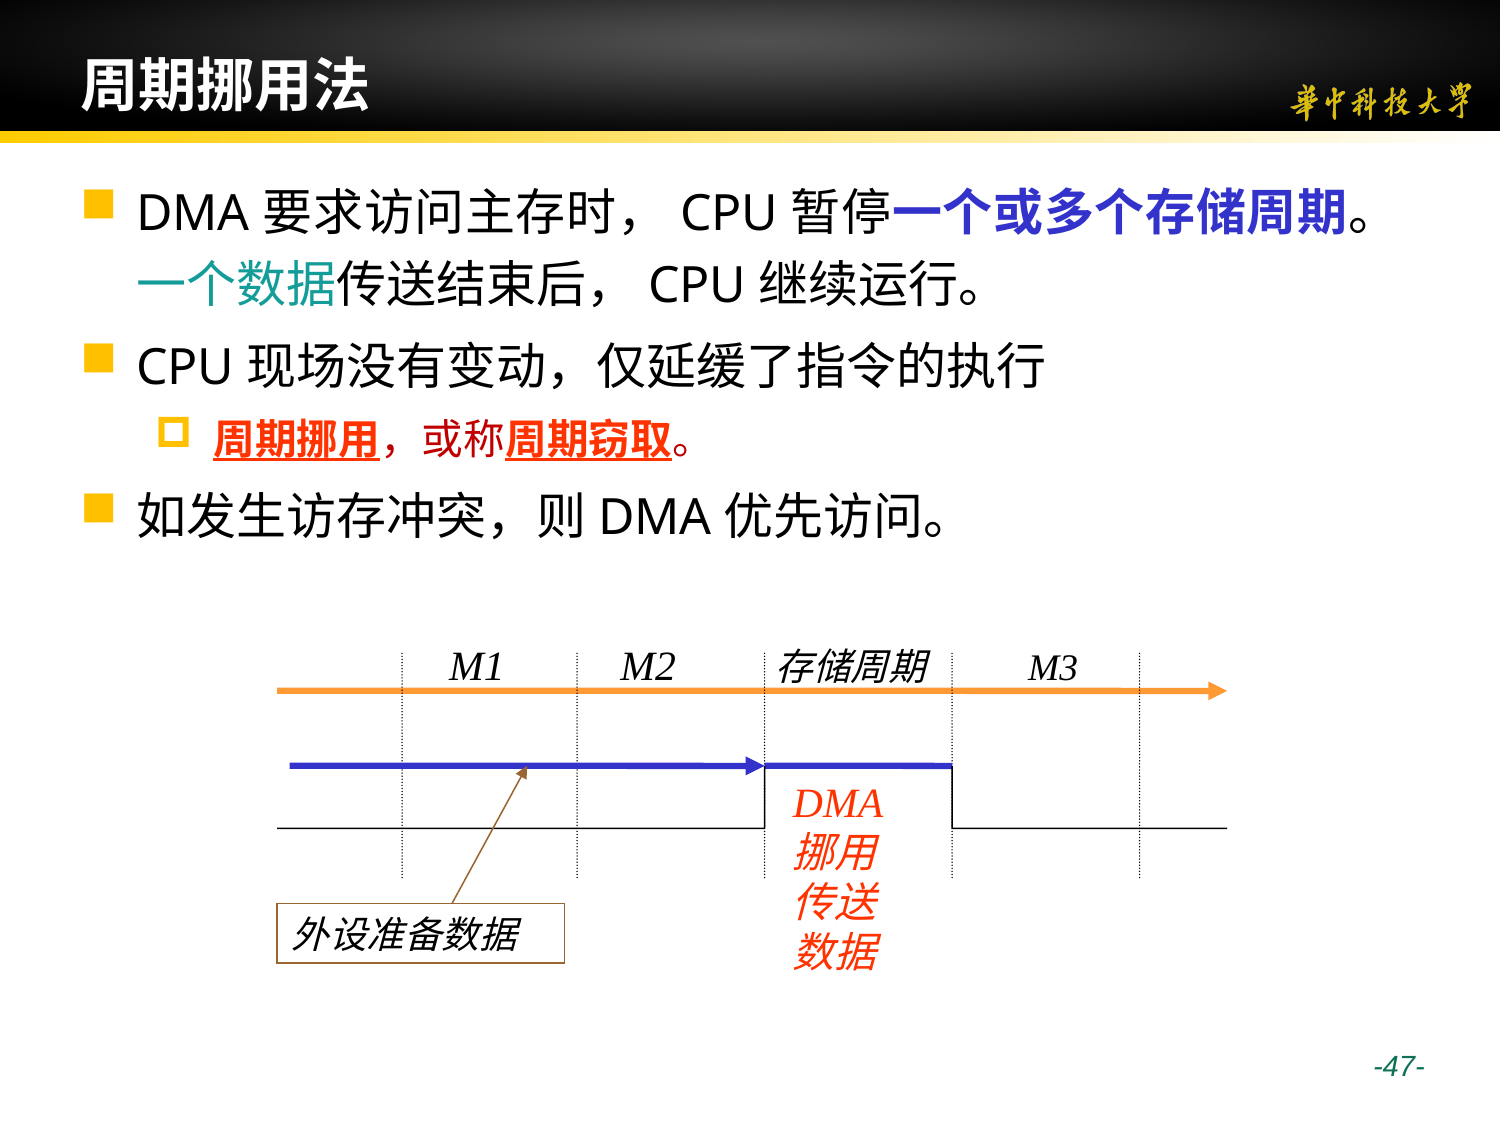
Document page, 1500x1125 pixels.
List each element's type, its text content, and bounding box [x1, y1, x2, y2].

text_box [276, 622, 1228, 984]
title 周期挪用法 [64, 34, 1416, 131]
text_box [650, 131, 655, 143]
picture [0, 0, 1500, 131]
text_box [562, 131, 567, 143]
text_box [738, 131, 744, 143]
list DMA要求访问主存时，CPU暂停一个或多个存储周期。一个数据传送结束后，CPU继续运行。 CPU现场没有变动，仅延缓了指令的执行 周期挪用，或称周期窃取。 如发生访存冲突，则DMA优先访问。 [64, 160, 1414, 561]
slide_number -47- [1281, 1039, 1448, 1118]
